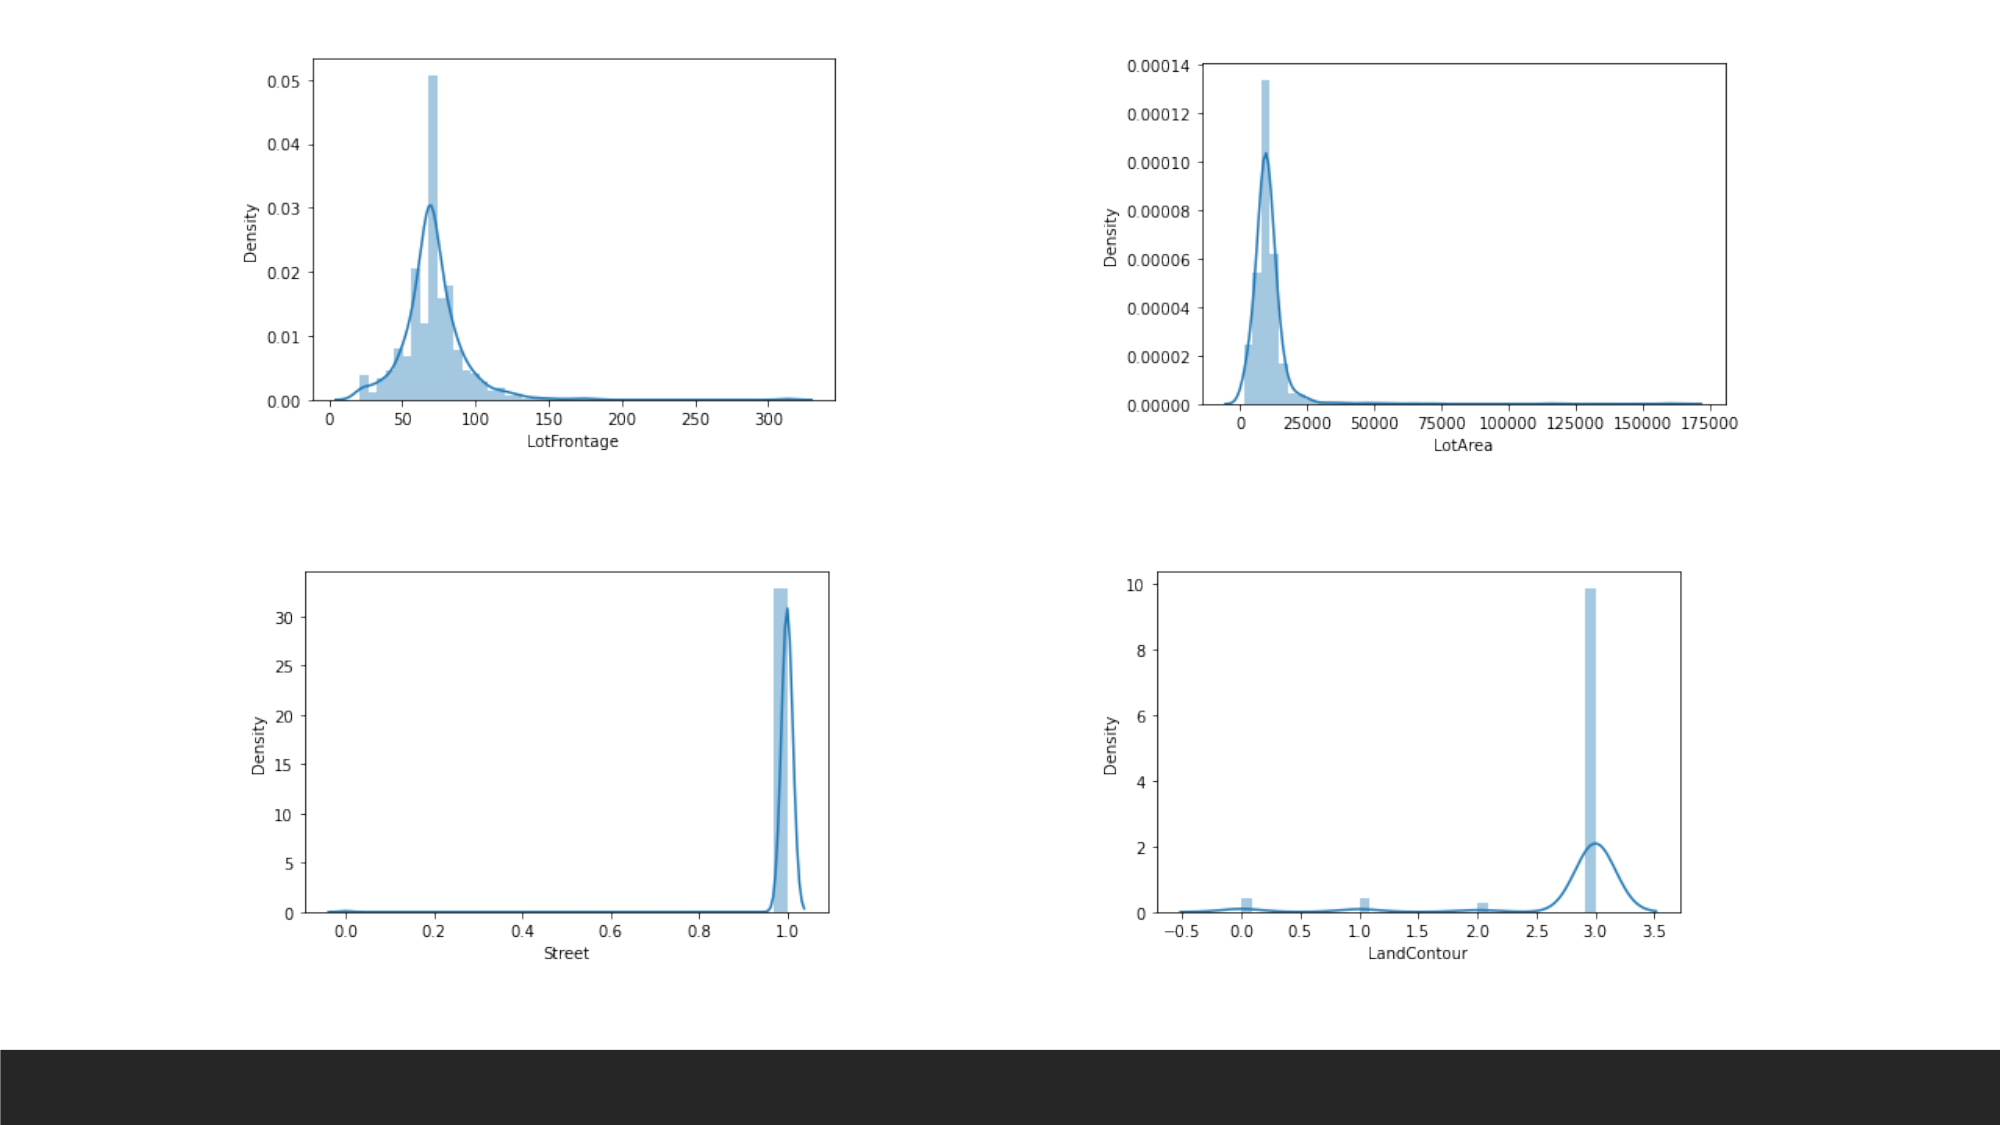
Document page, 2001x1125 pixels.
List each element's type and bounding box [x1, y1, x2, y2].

picture [240, 561, 839, 973]
picture [1092, 49, 1752, 465]
picture [232, 49, 847, 460]
picture [1092, 561, 1691, 973]
